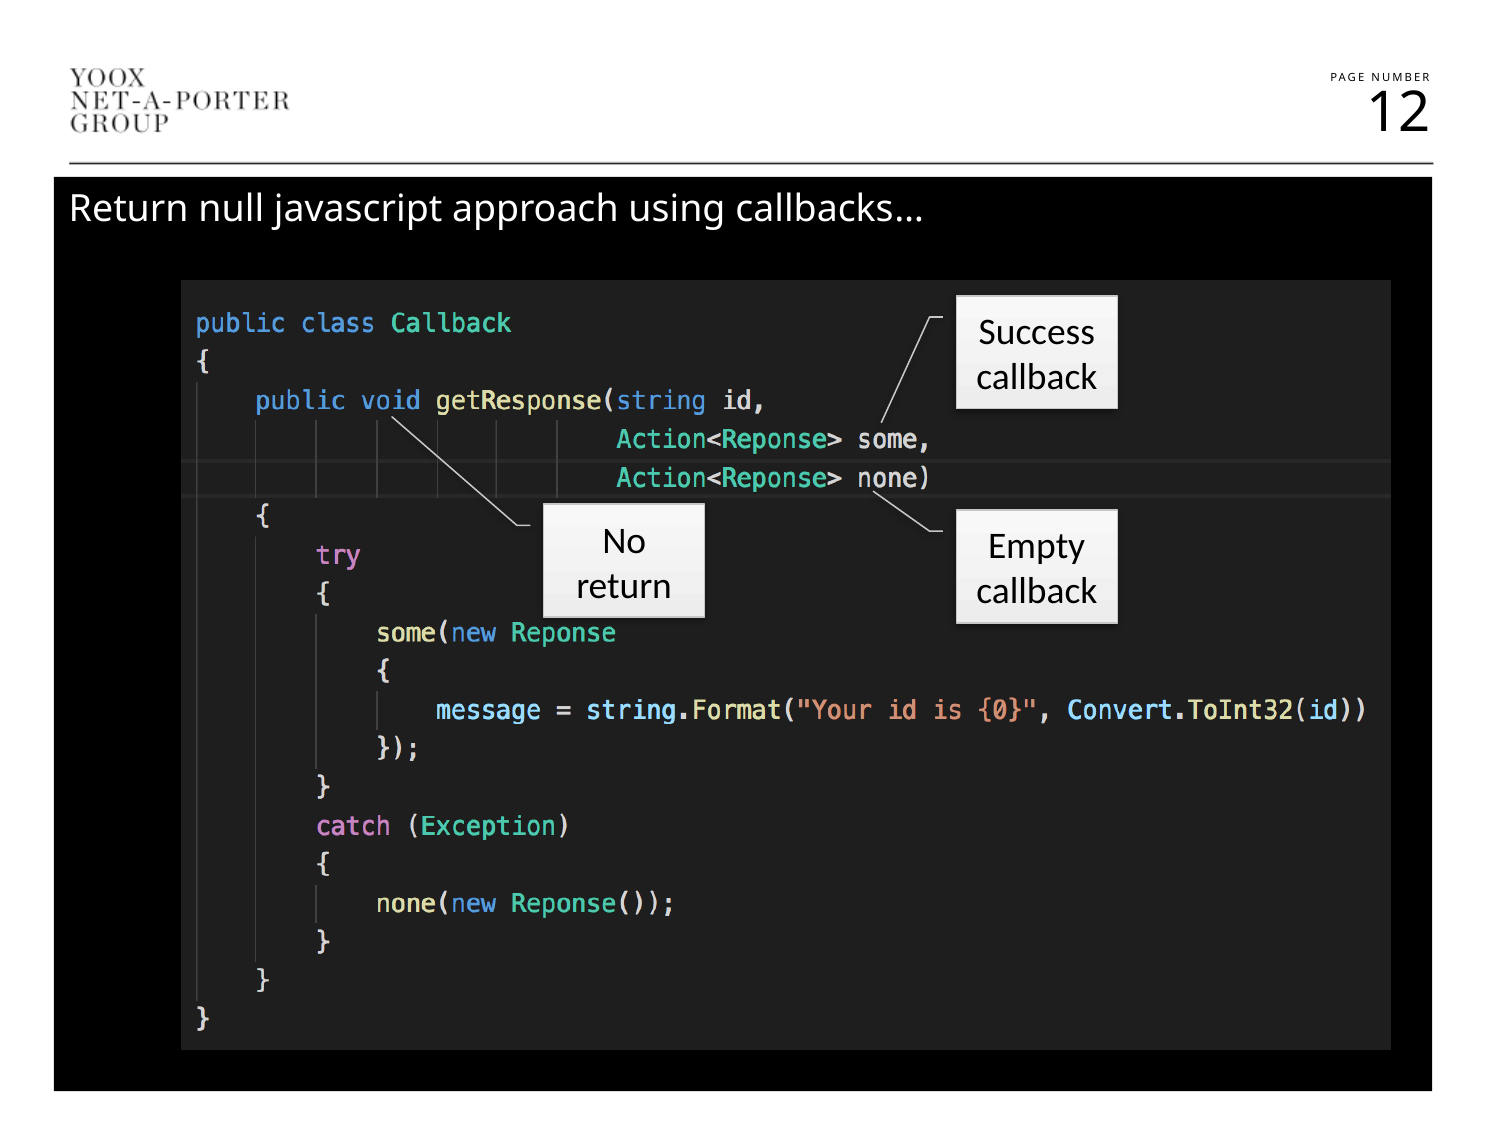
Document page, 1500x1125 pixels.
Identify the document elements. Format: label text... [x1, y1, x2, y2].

list Return null javascript approach using callbacks… [53, 176, 1433, 1092]
picture [181, 280, 1391, 1051]
